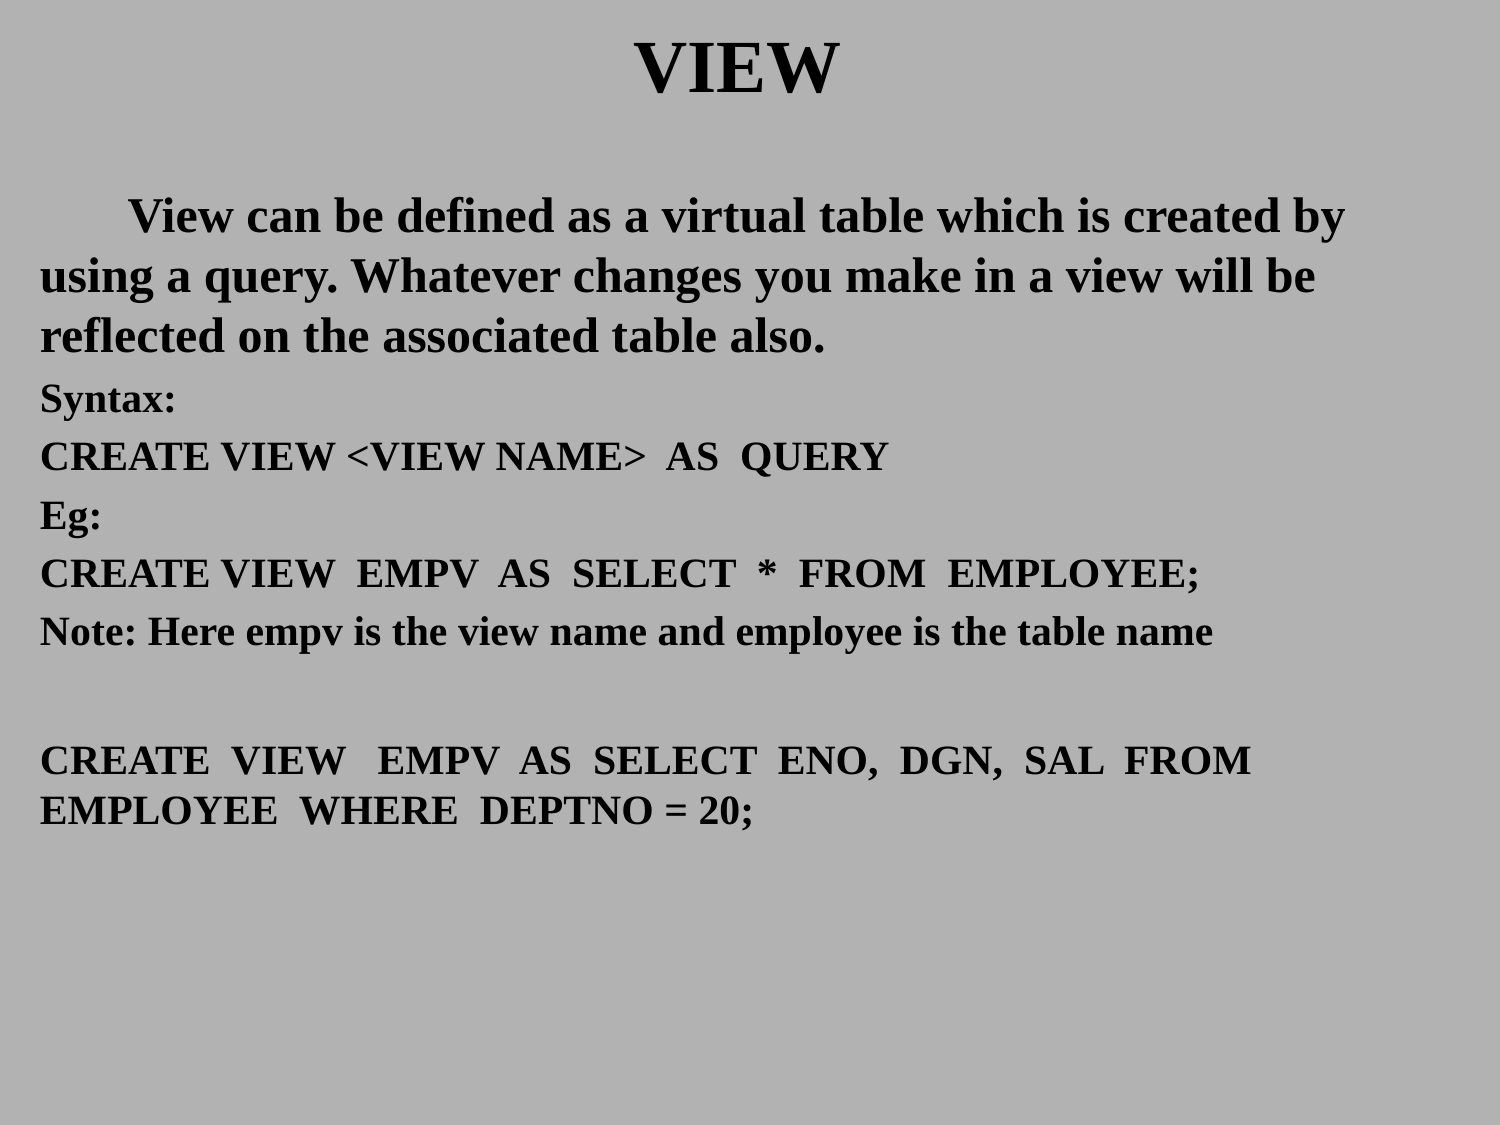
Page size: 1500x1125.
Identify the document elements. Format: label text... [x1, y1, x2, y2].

subtitle View can be defined as a virtual table which is created by using a query. Whatever changes you make in a view will be reflected on the associated table also. Syntax: CREATE VIEW <VIEW NAME> AS QUERY Eg: CREATE VIEW EMPV AS SELECT * FROM EMPLOYEE; Note: Here empv is the view name and employee is the table name CREATE VIEW EMPV AS SELECT ENO, DGN, SAL FROM EMPLOYEE WHERE DEPTNO = 20; [24, 174, 1476, 1088]
title VIEW [99, 0, 1376, 126]
